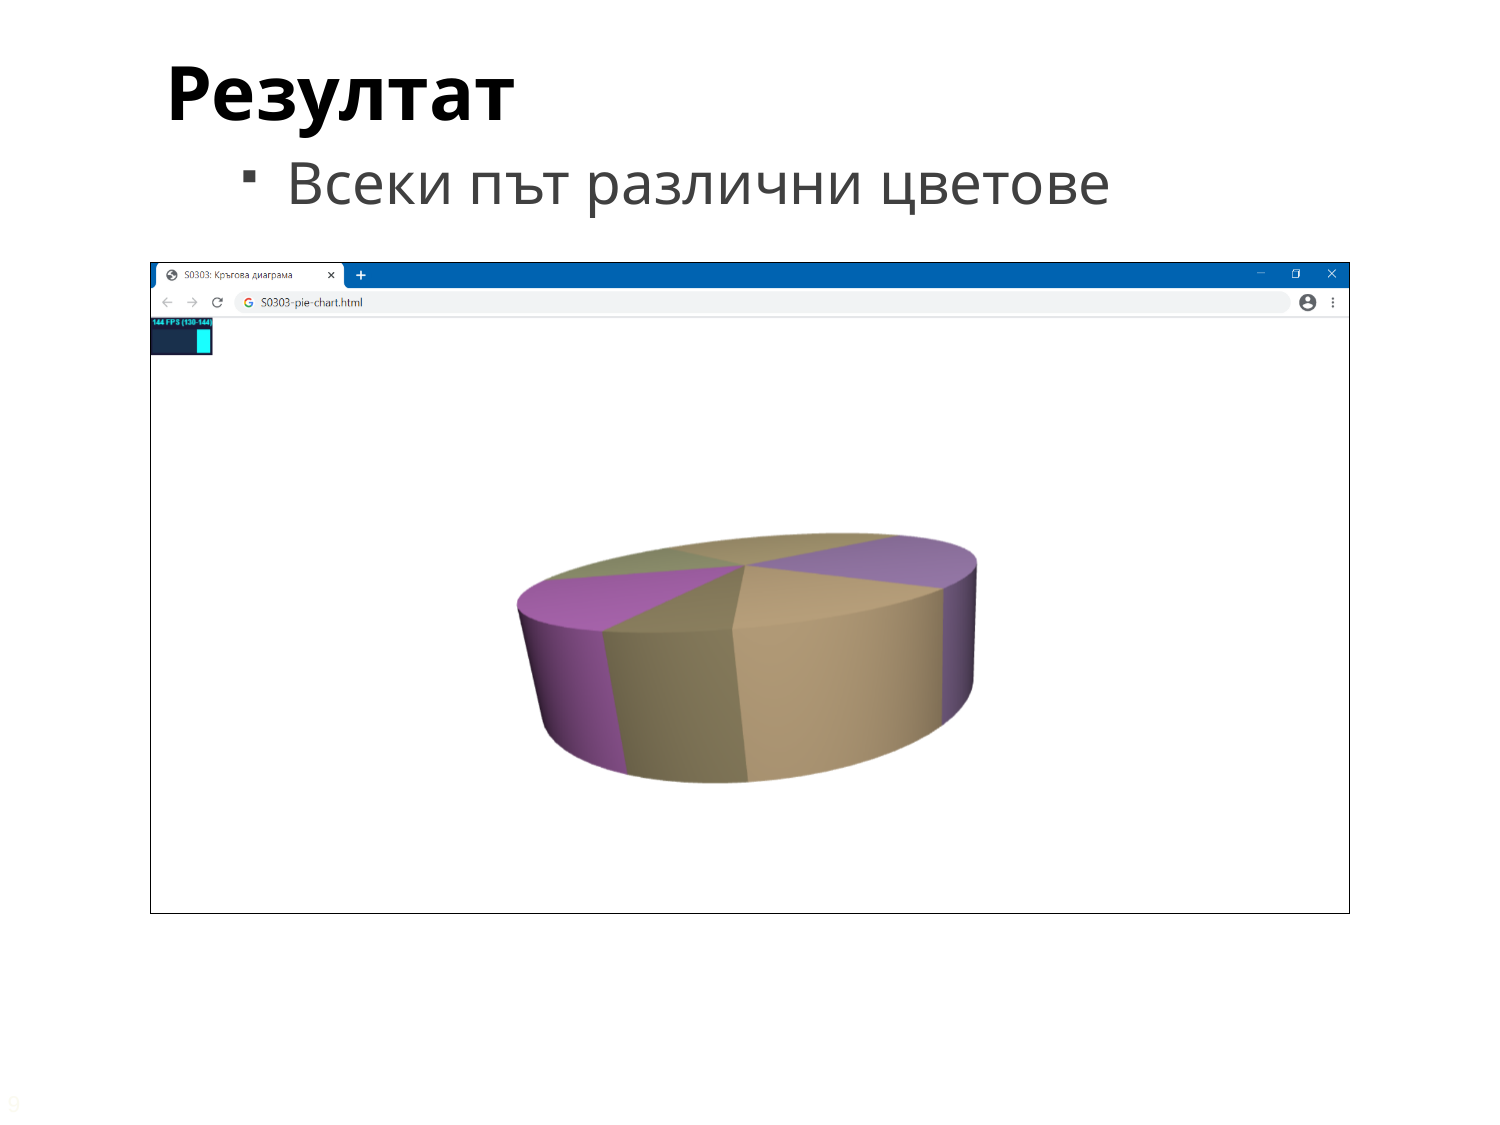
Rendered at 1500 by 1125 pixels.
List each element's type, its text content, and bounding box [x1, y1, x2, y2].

list Резултат Всеки път различни цветове [150, 37, 1488, 1113]
picture [149, 262, 1351, 914]
